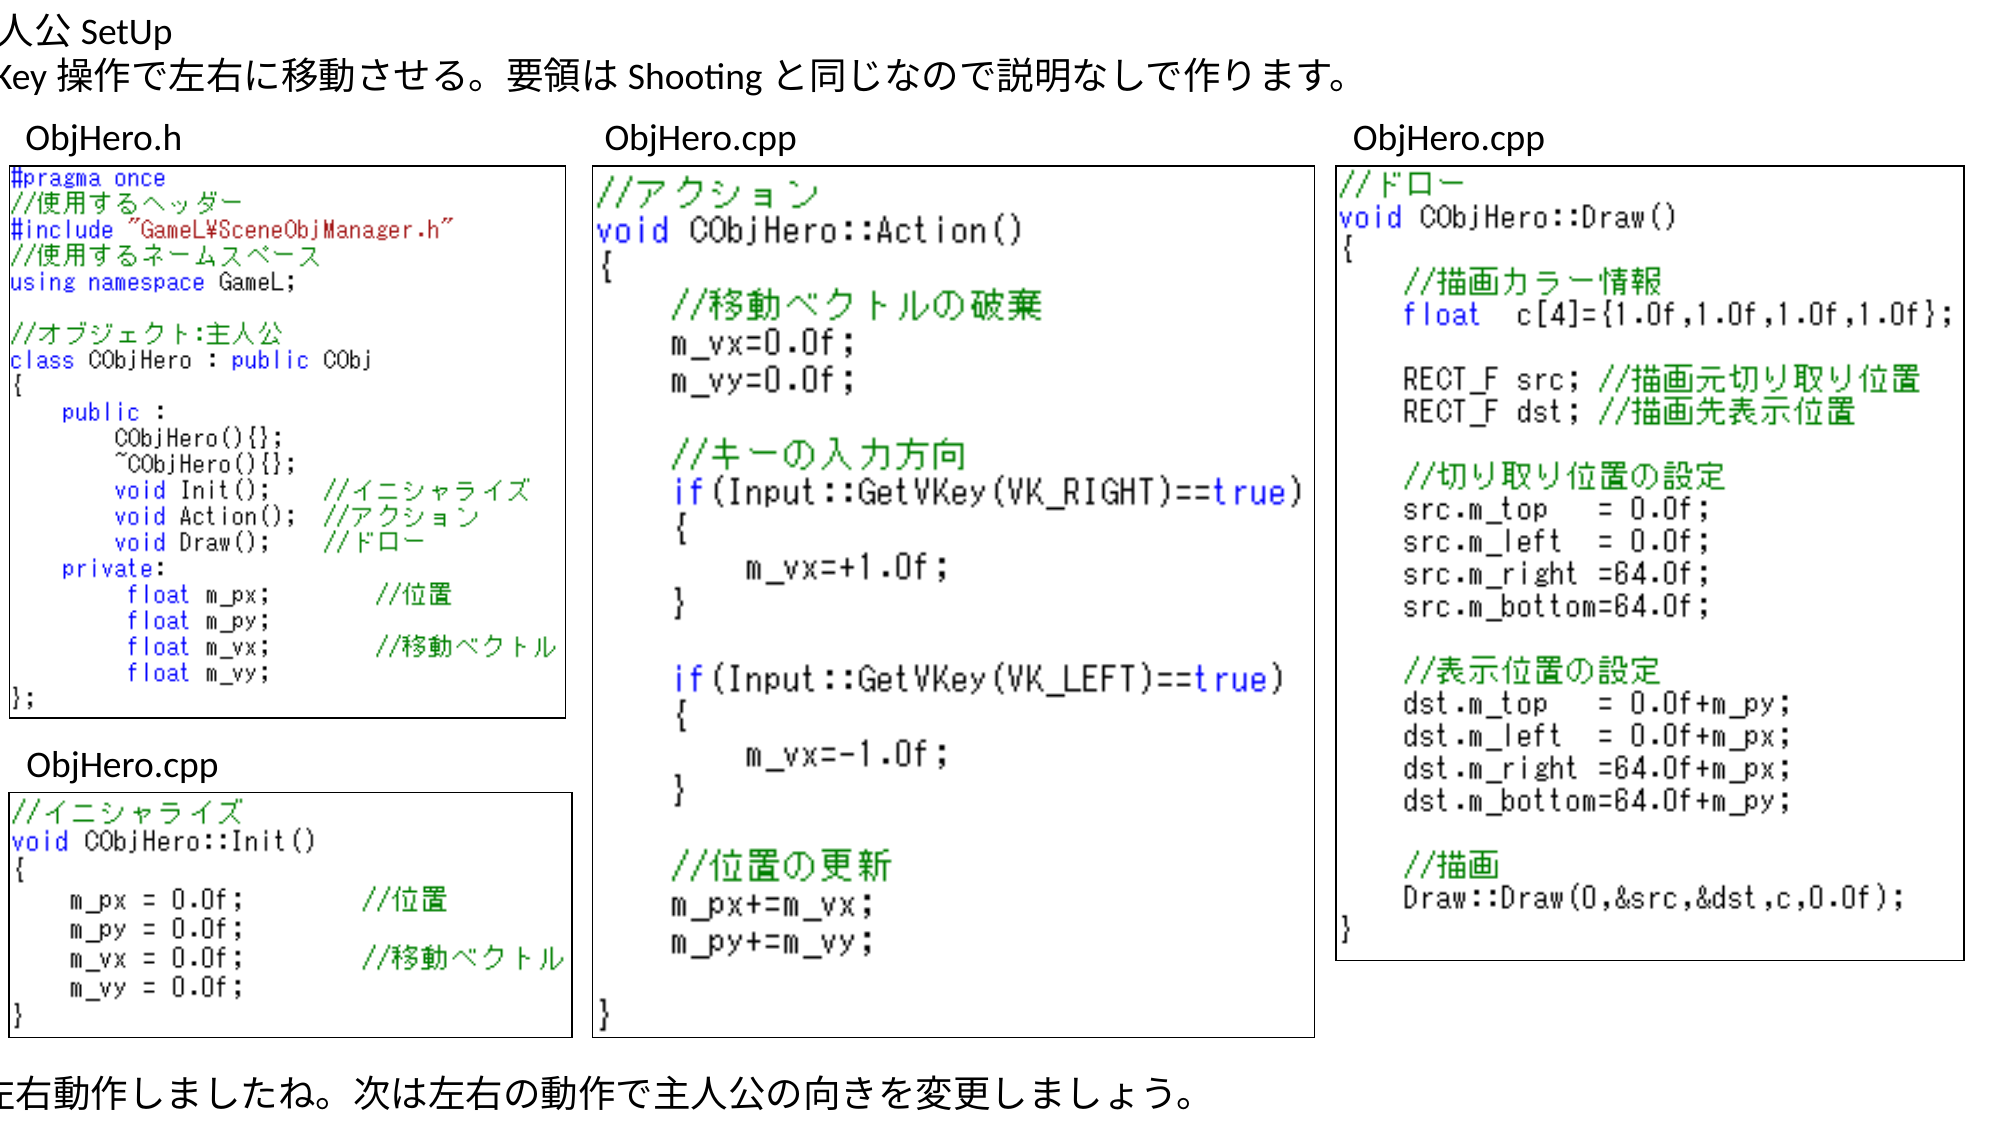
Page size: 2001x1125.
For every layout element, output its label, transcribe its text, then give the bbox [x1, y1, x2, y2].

picture [1336, 166, 1964, 960]
text_box ObjHero.cpp [589, 105, 813, 166]
text_box 左右動作しましたね。次は左右の動作で主人公の向きを変更しましょう。 [0, 1062, 1229, 1122]
picture [593, 166, 1314, 1037]
text_box ObjHero.h [10, 105, 198, 165]
text_box ・主人公SetUp Key操作で左右に移動させる。要領はShootingと同じなので説明なしで作ります。 [0, 0, 1382, 105]
text_box ObjHero.cpp [1338, 105, 1561, 166]
picture [10, 166, 565, 718]
picture [9, 793, 572, 1037]
text_box ObjHero.cpp [11, 732, 234, 793]
